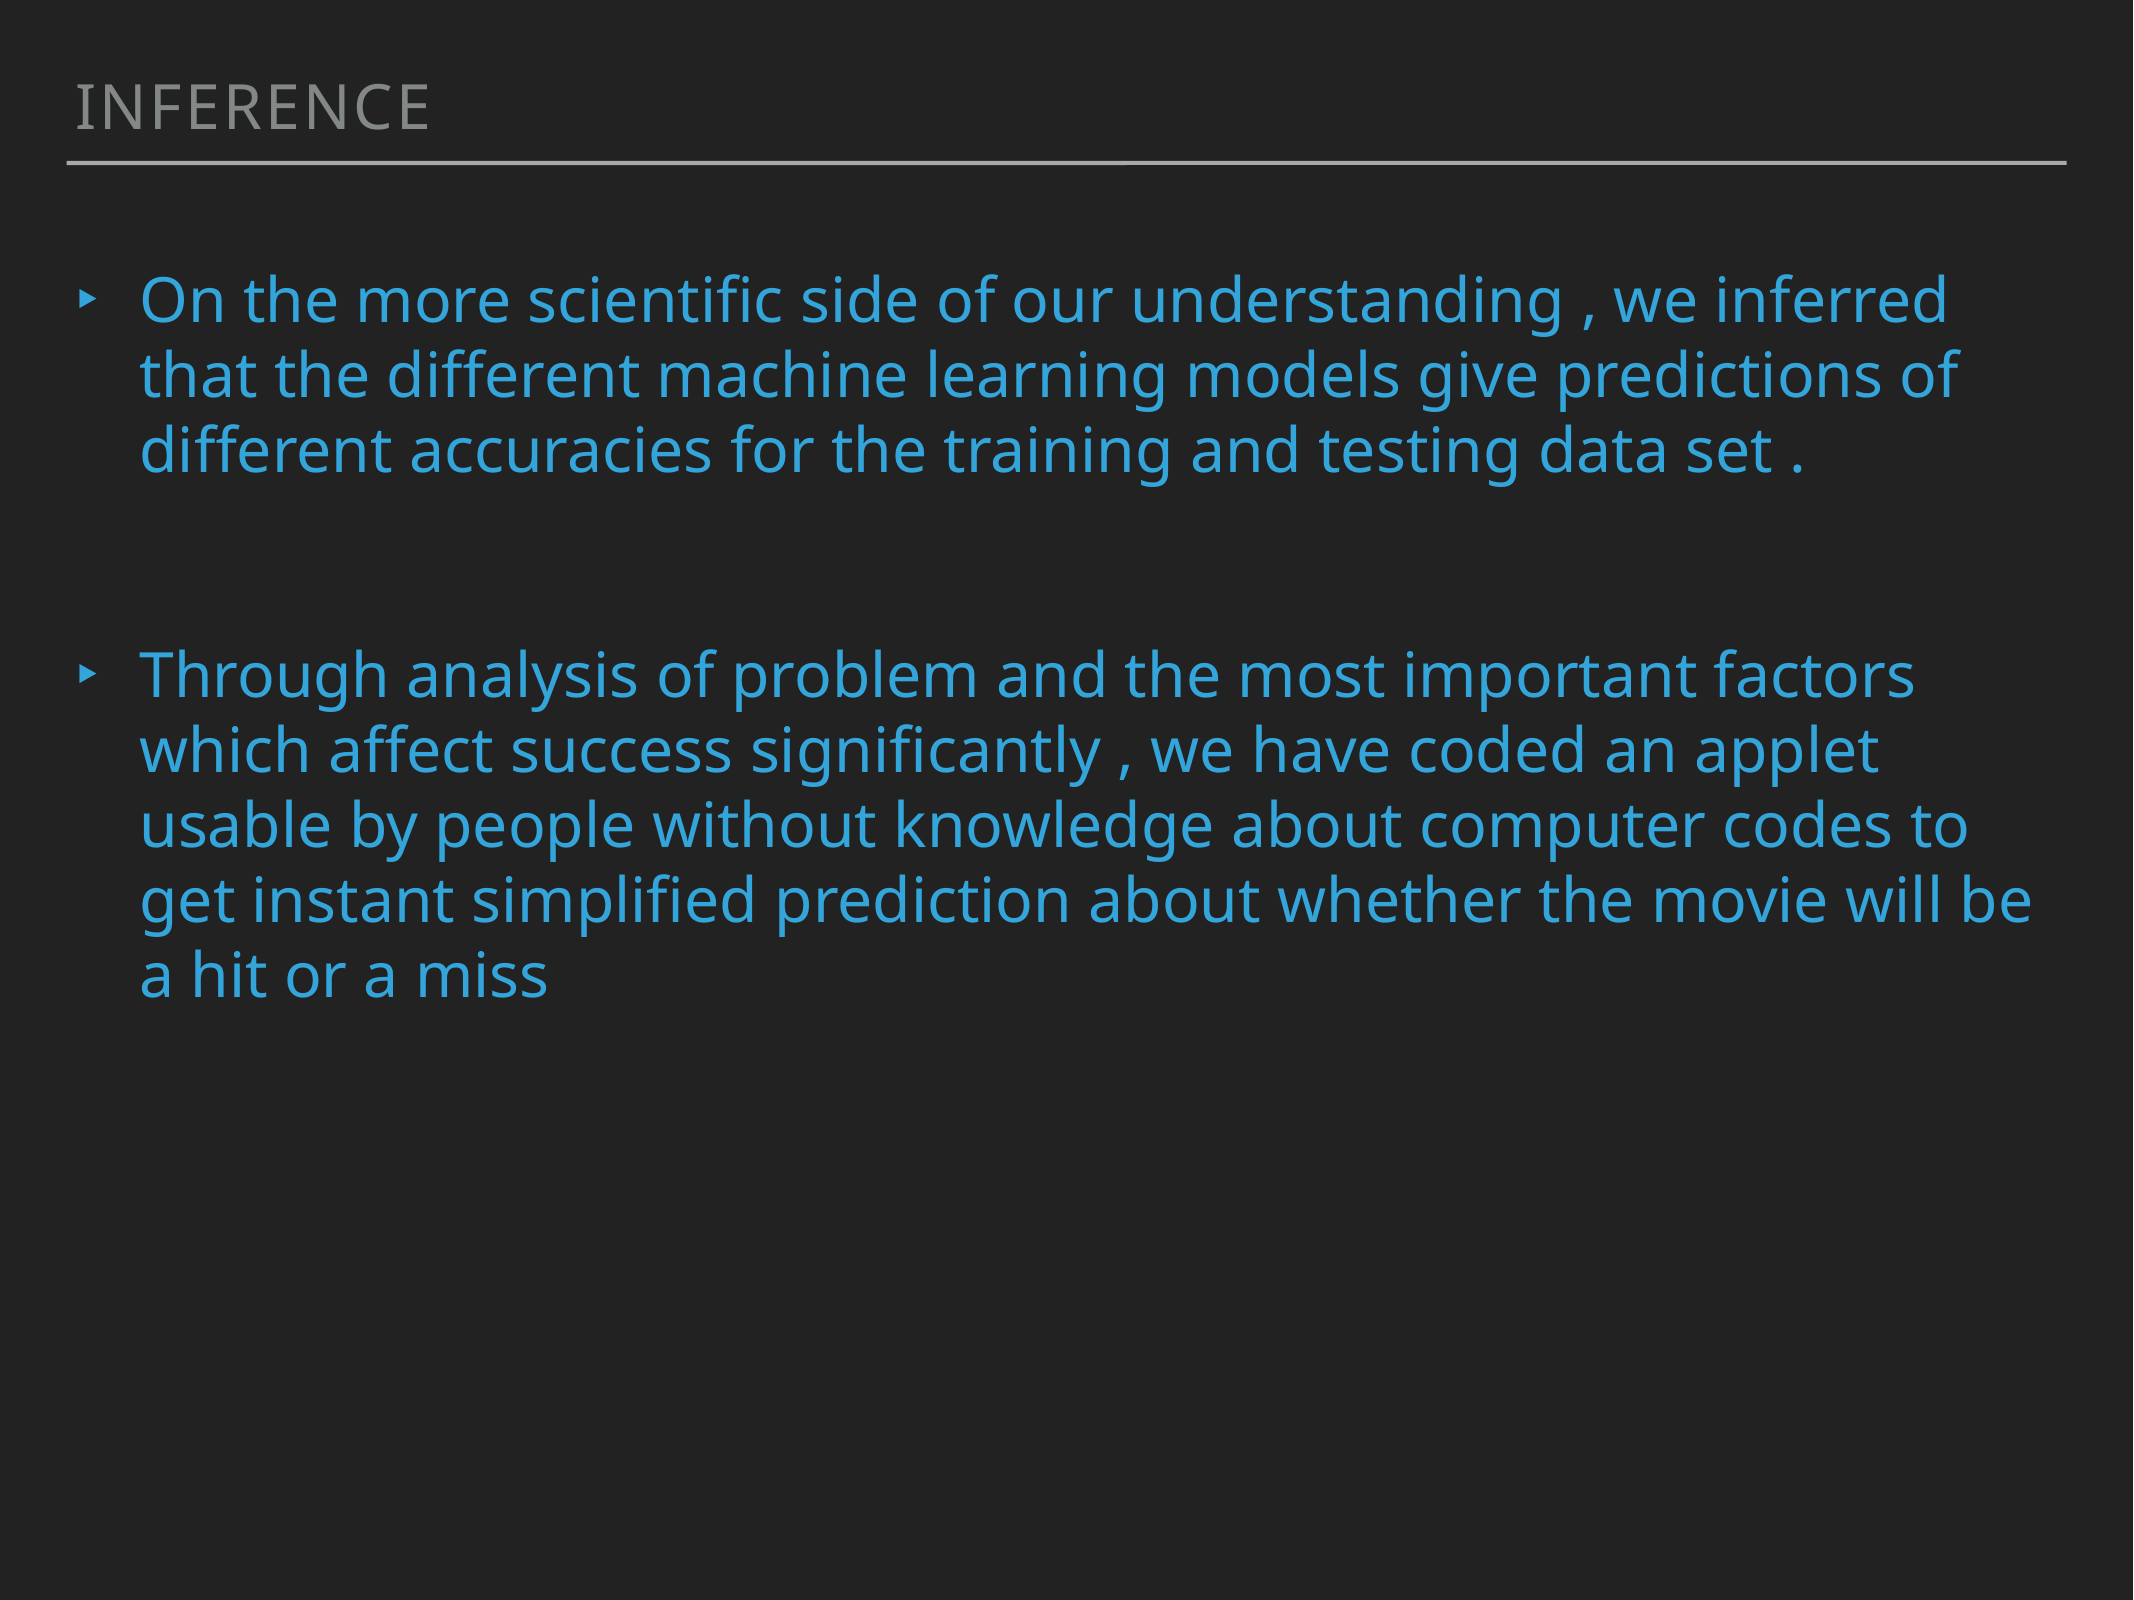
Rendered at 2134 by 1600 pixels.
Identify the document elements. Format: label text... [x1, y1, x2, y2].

list On the more scientific side of our understanding , we inferred that the different machine learning models give predictions of different accuracies for the training and testing data set . Through analysis of problem and the most important factors which affect success significantly , we have coded an applet usable by people without knowledge about computer codes to get instant simplified prediction about whether the movie will be a hit or a miss [66, 251, 2068, 1453]
list Inference [66, 59, 1901, 151]
